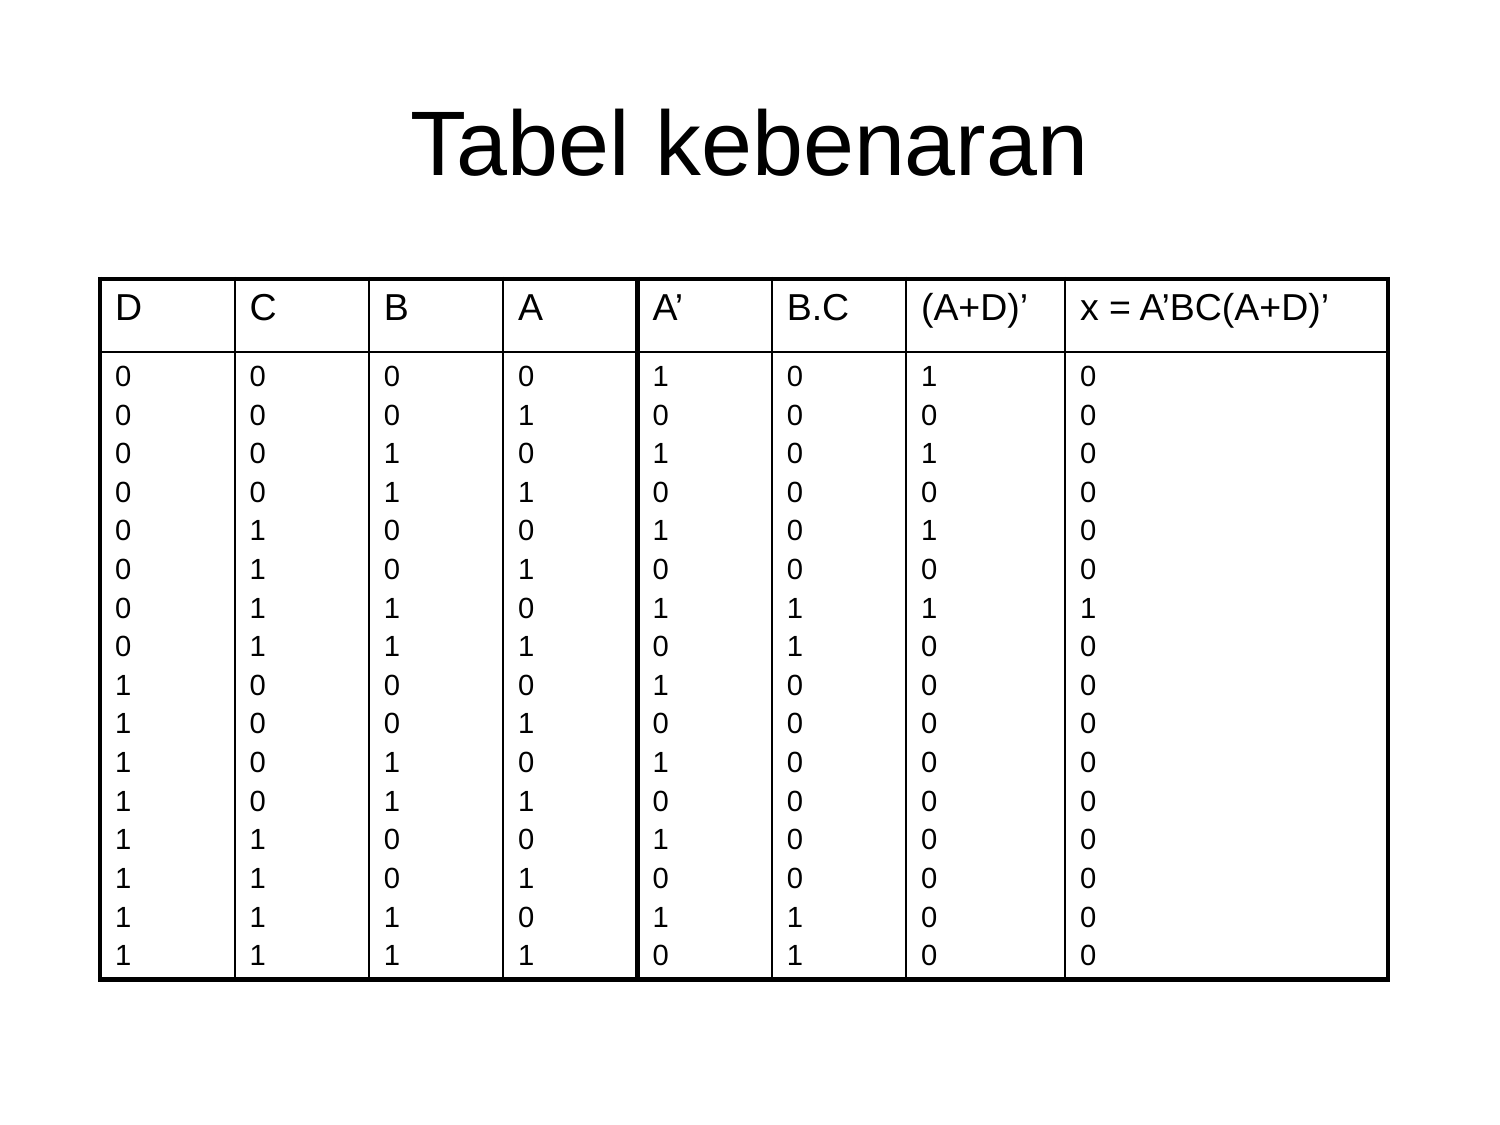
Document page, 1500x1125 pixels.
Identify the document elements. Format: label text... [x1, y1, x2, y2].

table_cell 0 0 0 0 0 0 0 0 1 1 1 1 1 1 1 1 [102, 353, 234, 977]
table_cell 0 0 1 1 0 0 1 1 0 0 1 1 0 0 1 1 [370, 353, 502, 977]
title Tabel kebenaran [75, 45, 1425, 233]
table_cell 1 0 1 0 1 0 1 0 0 0 0 0 0 0 0 0 [907, 353, 1064, 977]
table_header A’ [640, 281, 771, 351]
table_header B.C [773, 281, 905, 351]
table_cell 0 0 0 0 1 1 1 1 0 0 0 0 1 1 1 1 [236, 353, 368, 977]
table_header C [236, 281, 368, 351]
table_cell 0 0 0 0 0 0 1 1 0 0 0 0 0 0 1 1 [773, 353, 905, 977]
table_header (A+D)’ [907, 281, 1064, 351]
table_cell 0 0 0 0 0 0 1 0 0 0 0 0 0 0 0 0 [1066, 353, 1386, 977]
table_header A [504, 281, 635, 351]
table_cell 1 0 1 0 1 0 1 0 1 0 1 0 1 0 1 0 [640, 353, 771, 977]
table_header B [370, 281, 502, 351]
table_cell 0 1 0 1 0 1 0 1 0 1 0 1 0 1 0 1 [504, 353, 635, 977]
table_header D [102, 281, 234, 351]
table_header x = A’BC(A+D)’ [1066, 281, 1386, 351]
